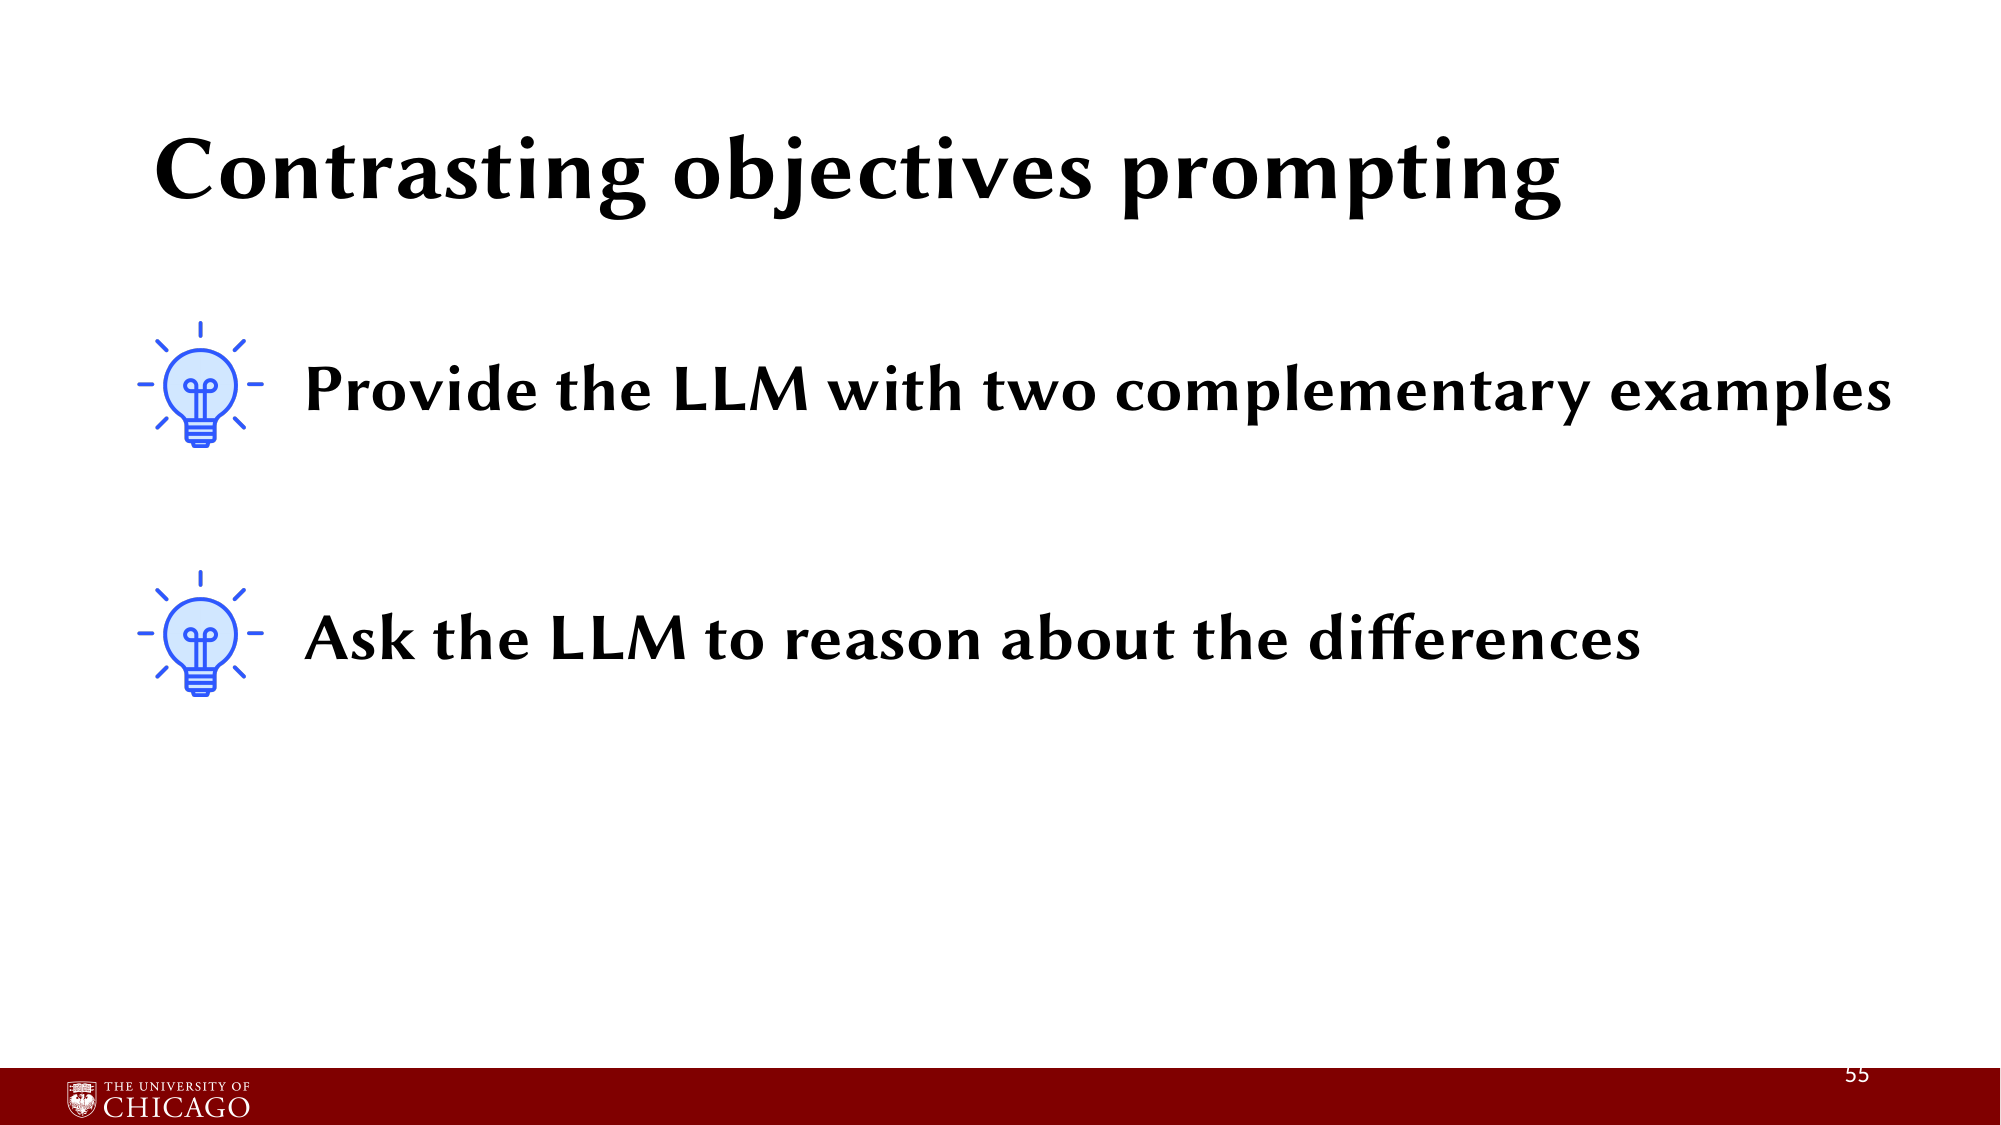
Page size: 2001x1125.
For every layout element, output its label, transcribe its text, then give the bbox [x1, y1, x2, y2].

text_box Ask the LLM to reason about the differences [288, 585, 1963, 681]
picture [47, 1062, 257, 1125]
picture [137, 570, 264, 697]
title Contrasting objectives prompting [137, 59, 1962, 278]
picture [137, 321, 264, 448]
slide_number 55 [1435, 1042, 1886, 1103]
text_box Provide the LLM with two complementary examples [288, 336, 2000, 432]
